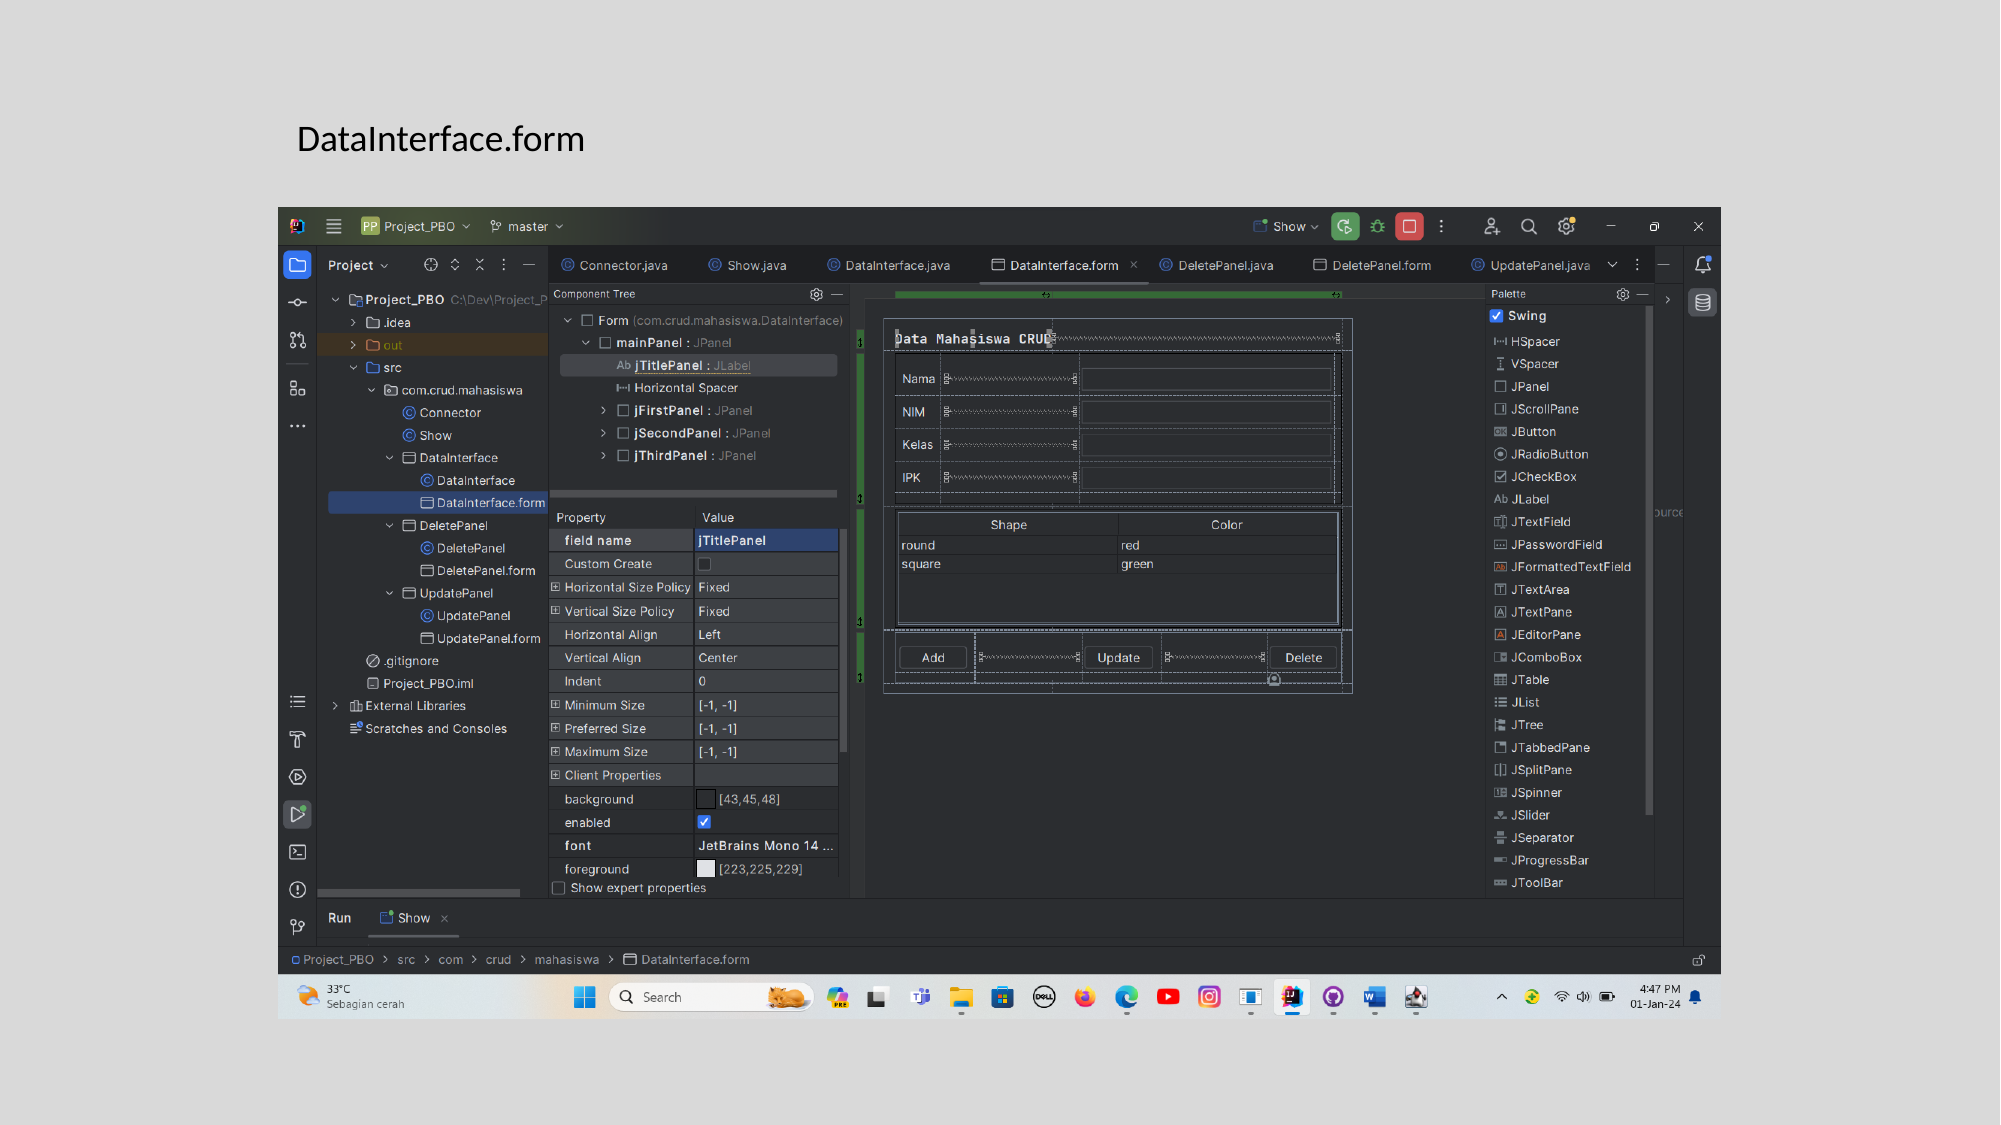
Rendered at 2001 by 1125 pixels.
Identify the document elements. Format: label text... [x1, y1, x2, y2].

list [278, 207, 1721, 1019]
text_box DataInterface.form [282, 106, 685, 167]
